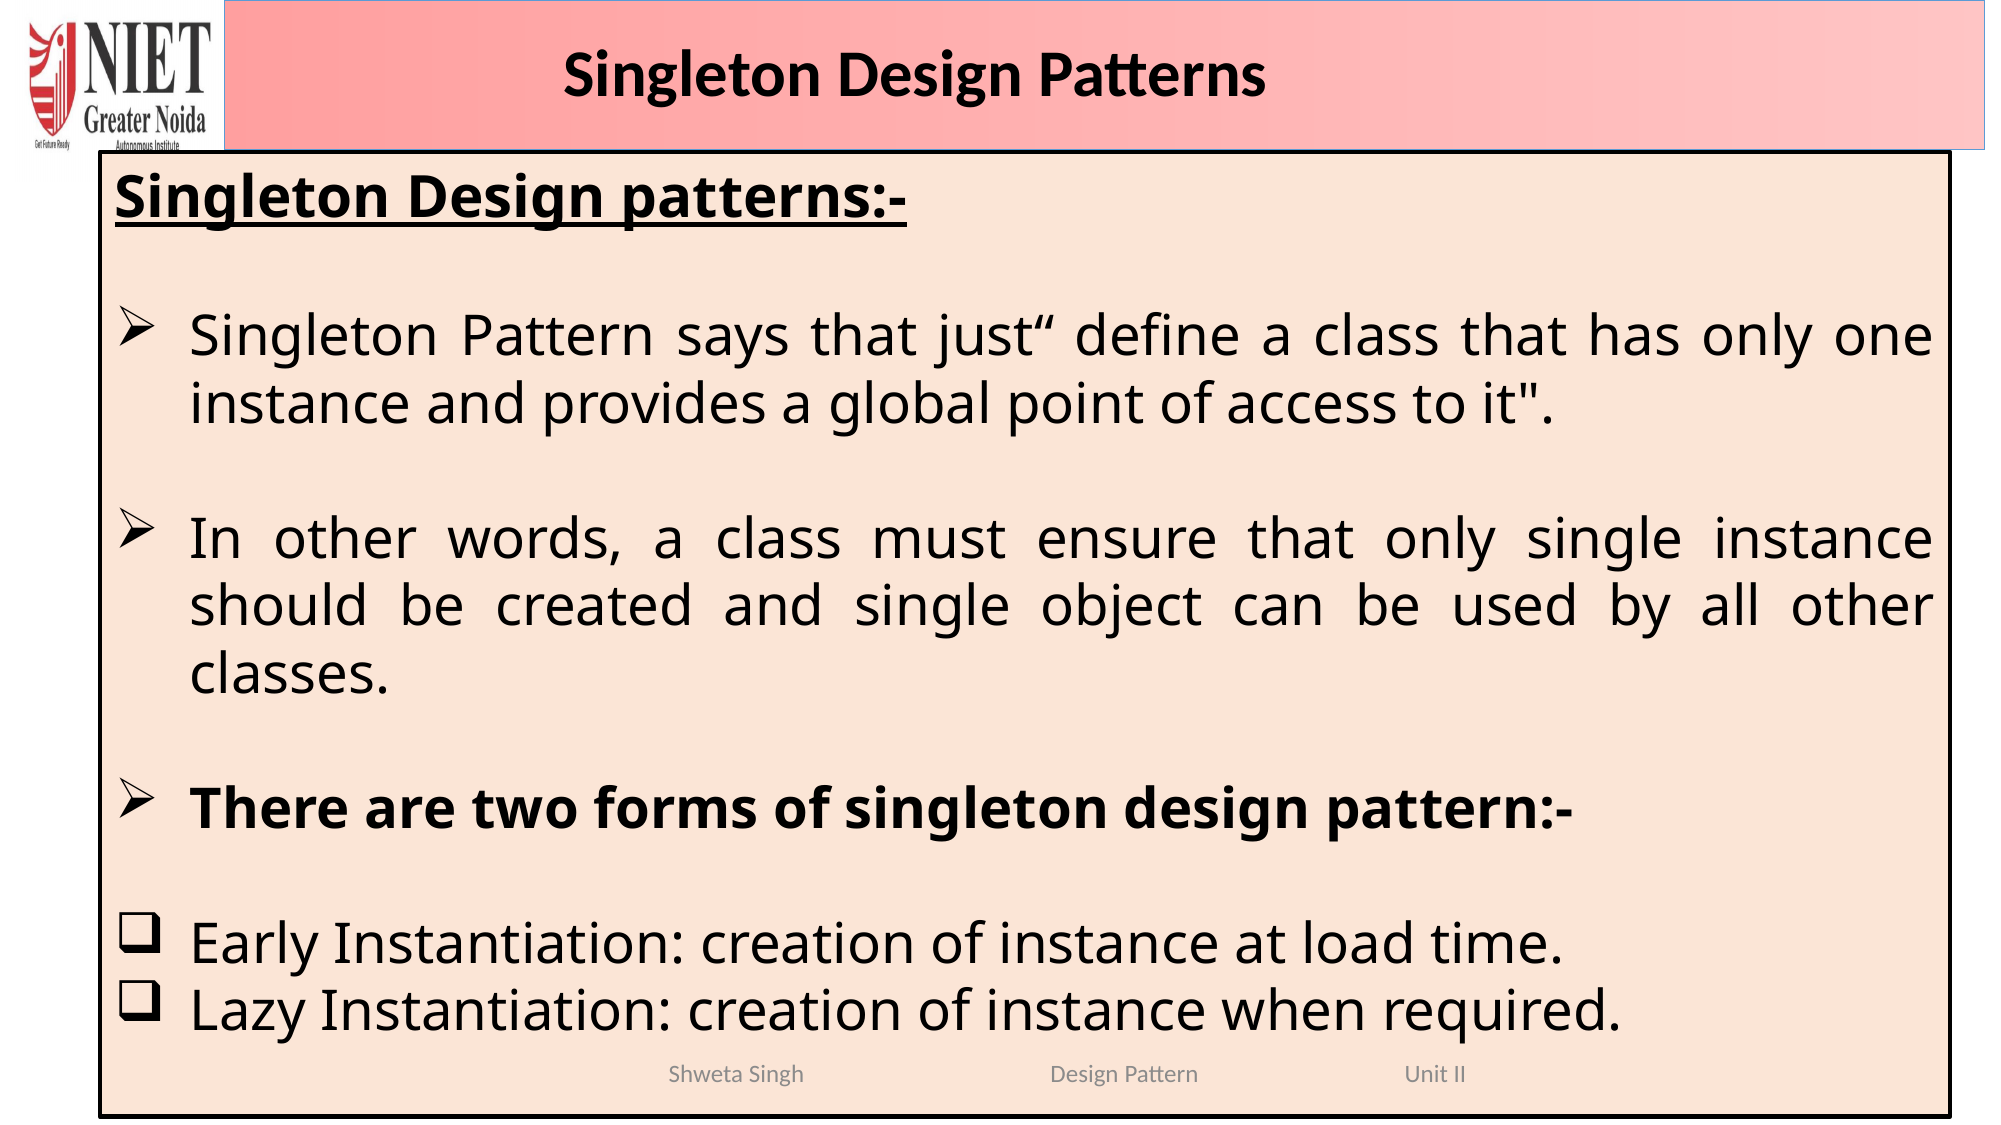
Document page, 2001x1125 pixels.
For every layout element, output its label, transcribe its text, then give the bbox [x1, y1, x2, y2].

text_box Singleton Design Patterns [548, 22, 1549, 117]
text_box Singleton Design patterns:- Singleton Pattern says that just“ define a class that has only one instance and provides a global point of access to it". In other words, a class must ensure that only single instance should be created and single object can be used by all other classes. There are two forms of singleton design pattern:- Early Instantiation: creation of instance at load time. Lazy Instantiation: creation of instance when required. [99, 151, 1950, 1117]
footer Shweta Singh Design Pattern Unit II [612, 1042, 1525, 1103]
picture [15, 0, 225, 182]
